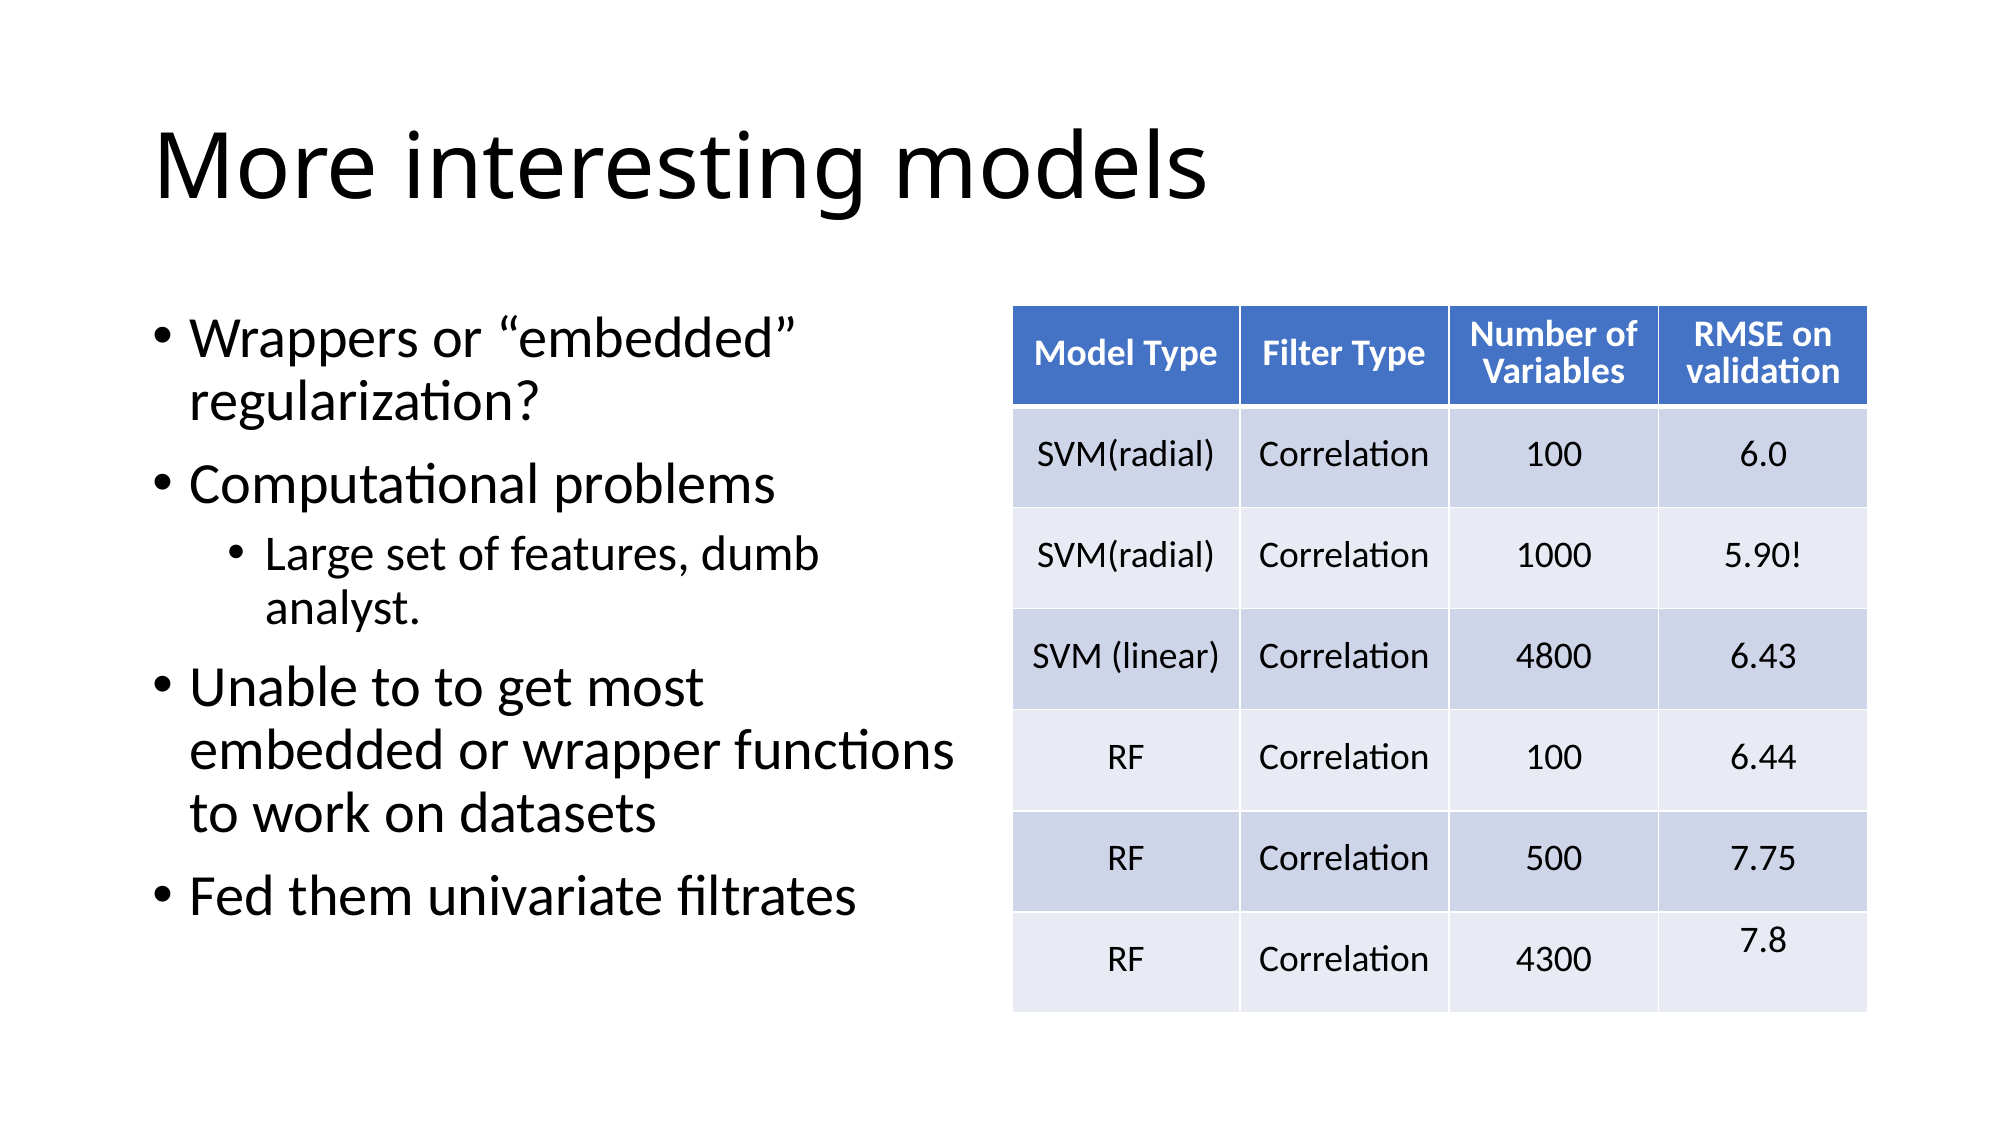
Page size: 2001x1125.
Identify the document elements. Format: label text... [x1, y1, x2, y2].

table_cell 7.75 [1659, 812, 1867, 911]
table_cell SVM(radial) [1013, 409, 1239, 507]
table_cell 100 [1450, 409, 1658, 507]
table_cell Correlation [1241, 609, 1448, 709]
table_cell 6.43 [1659, 609, 1867, 709]
table_cell Correlation [1241, 409, 1448, 507]
table_cell SVM(radial) [1013, 508, 1239, 608]
table_header RMSE on validation [1659, 306, 1867, 404]
table_header Model Type [1013, 306, 1239, 404]
table_cell 500 [1450, 812, 1658, 911]
list Wrappers or “embedded” regularization? Computational problems Large set of features, dumb analyst. Unable to to get most embedded or wrapper functions to work on datasets Fed them univariate filtrates [137, 299, 988, 1014]
table_header Filter Type [1241, 306, 1448, 404]
title More interesting models [137, 59, 1863, 278]
table_cell 6.44 [1659, 710, 1867, 810]
table_cell Correlation [1241, 913, 1448, 1012]
table_cell 5.90! [1659, 508, 1867, 608]
table_cell SVM (linear) [1013, 609, 1239, 709]
table_cell Correlation [1241, 508, 1448, 608]
table_cell 4300 [1450, 913, 1658, 1012]
table_cell RF [1013, 812, 1239, 911]
table_cell 7.8 [1659, 913, 1867, 1012]
table_cell Correlation [1241, 710, 1448, 810]
table_cell 100 [1450, 710, 1658, 810]
table_cell Correlation [1241, 812, 1448, 911]
table_cell RF [1013, 710, 1239, 810]
table_cell 1000 [1450, 508, 1658, 608]
table_cell 6.0 [1659, 409, 1867, 507]
table_header Number of Variables [1450, 306, 1658, 404]
table_cell 4800 [1450, 609, 1658, 709]
table_cell RF [1013, 913, 1239, 1012]
